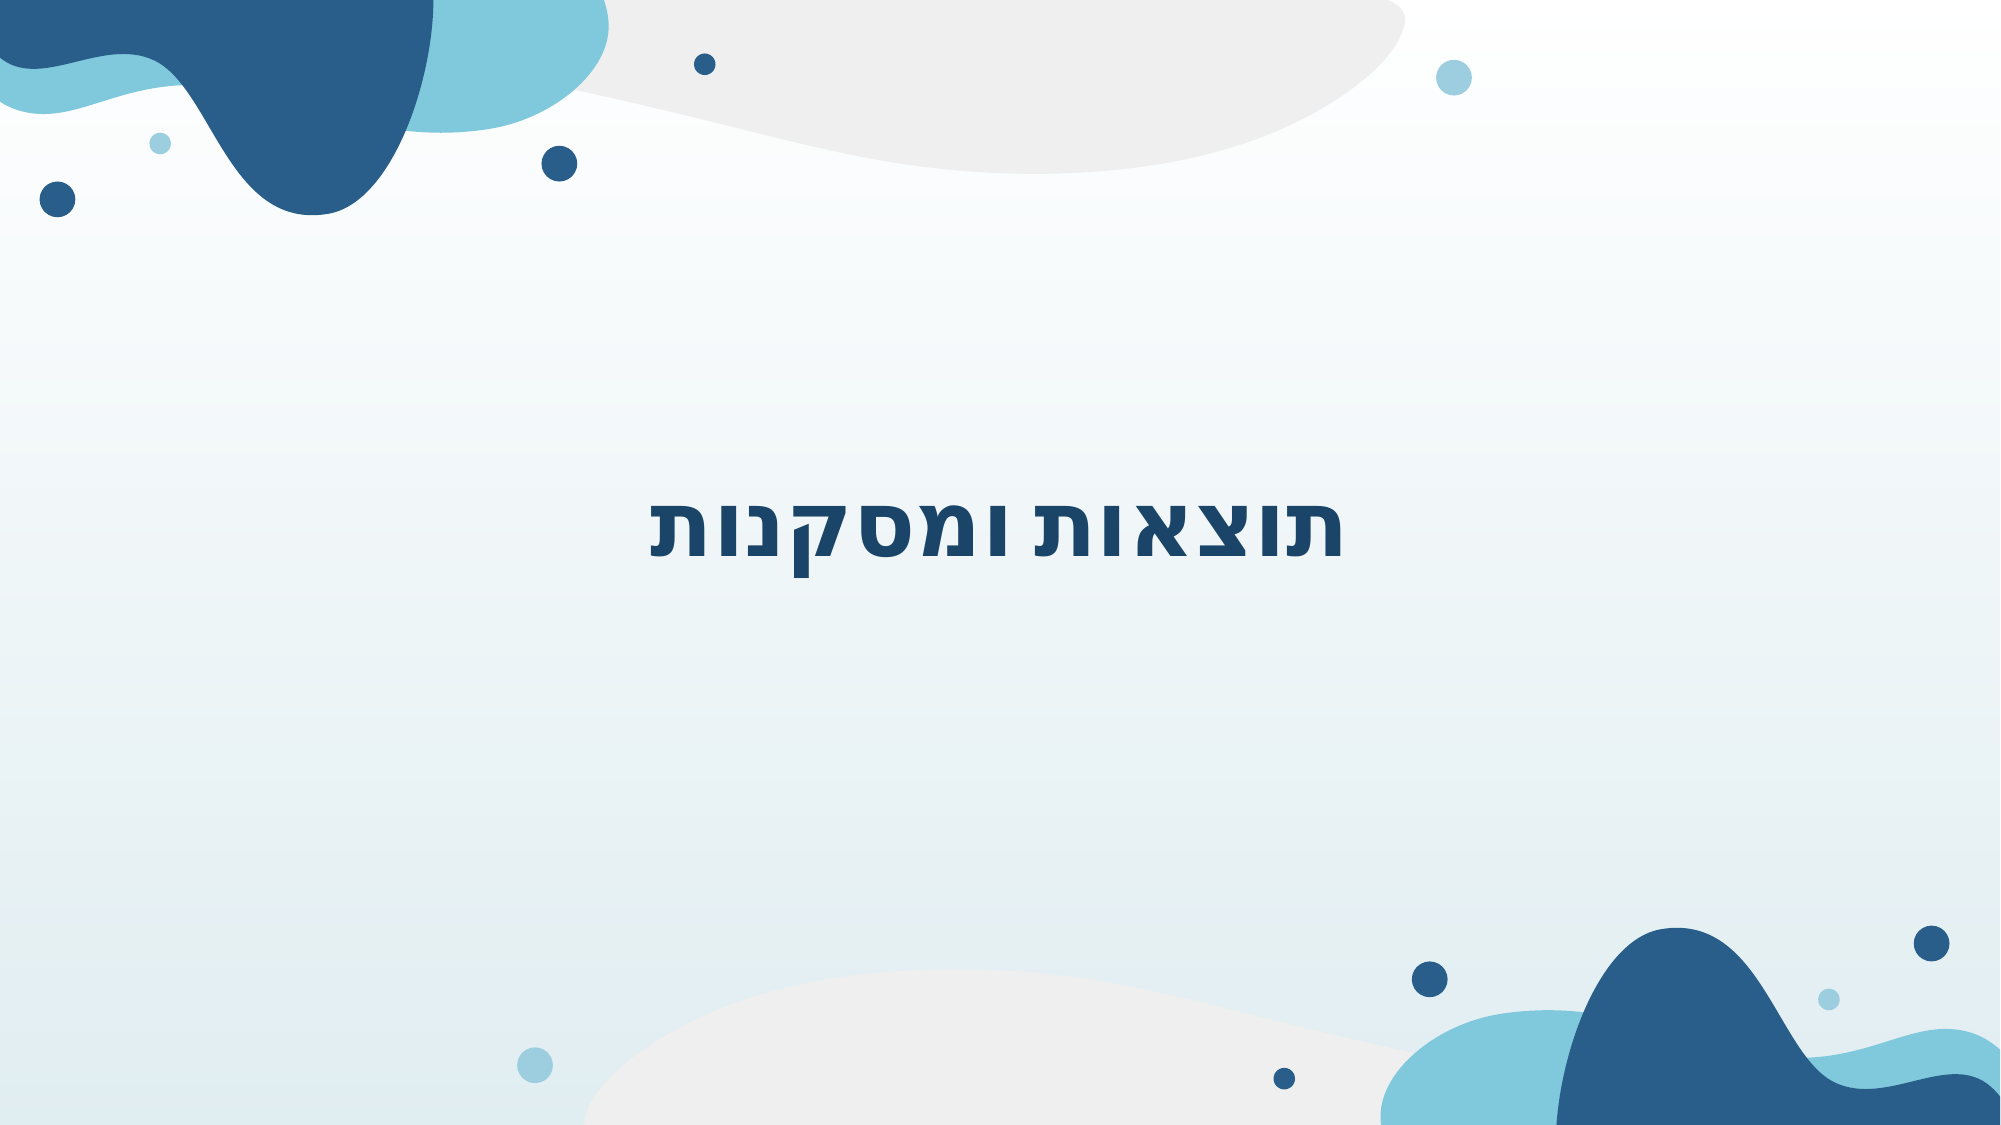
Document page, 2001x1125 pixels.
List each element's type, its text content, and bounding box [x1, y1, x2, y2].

title תוצאות ומסקנות [303, 271, 1697, 893]
